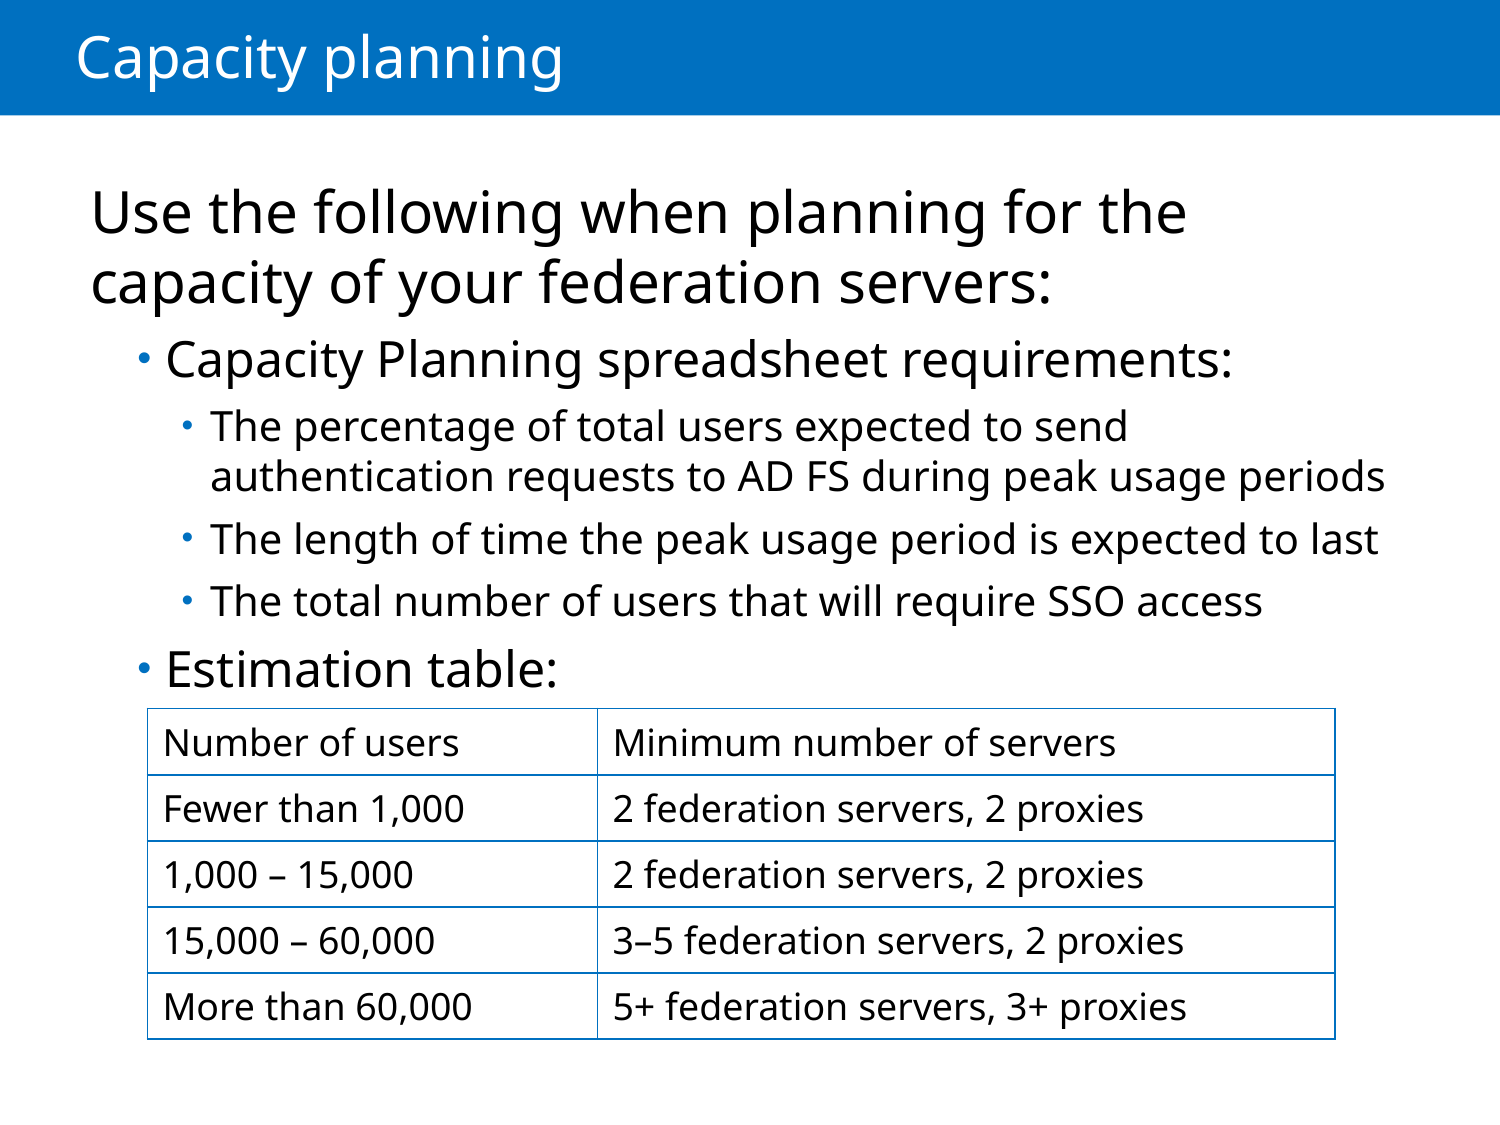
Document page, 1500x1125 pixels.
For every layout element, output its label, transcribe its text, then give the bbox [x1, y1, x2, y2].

table_header Number of users [148, 709, 597, 774]
table_cell 15,000 – 60,000 [148, 908, 597, 972]
table_cell 2 federation servers, 2 proxies [598, 842, 1334, 906]
table_cell More than 60,000 [148, 974, 597, 1038]
table_cell Fewer than 1,000 [148, 776, 597, 840]
table_cell 1,000 – 15,000 [148, 842, 597, 906]
text_box Use the following when planning for the capacity of your federation servers: Capacity Planning spreadsheet requirements: The percentage of total users expected to send authentication requests to AD FS during peak usage periods The length of time the peak usage period is expected to last The total number of users that will require SSO access Estimation table: [75, 167, 1408, 1012]
table_cell 3–5 federation servers, 2 proxies [598, 908, 1334, 972]
table_cell 5+ federation servers, 3+ proxies [598, 974, 1334, 1038]
table_cell 2 federation servers, 2 proxies [598, 776, 1334, 840]
title Capacity planning [75, 0, 1351, 122]
table_header Minimum number of servers [598, 709, 1334, 774]
